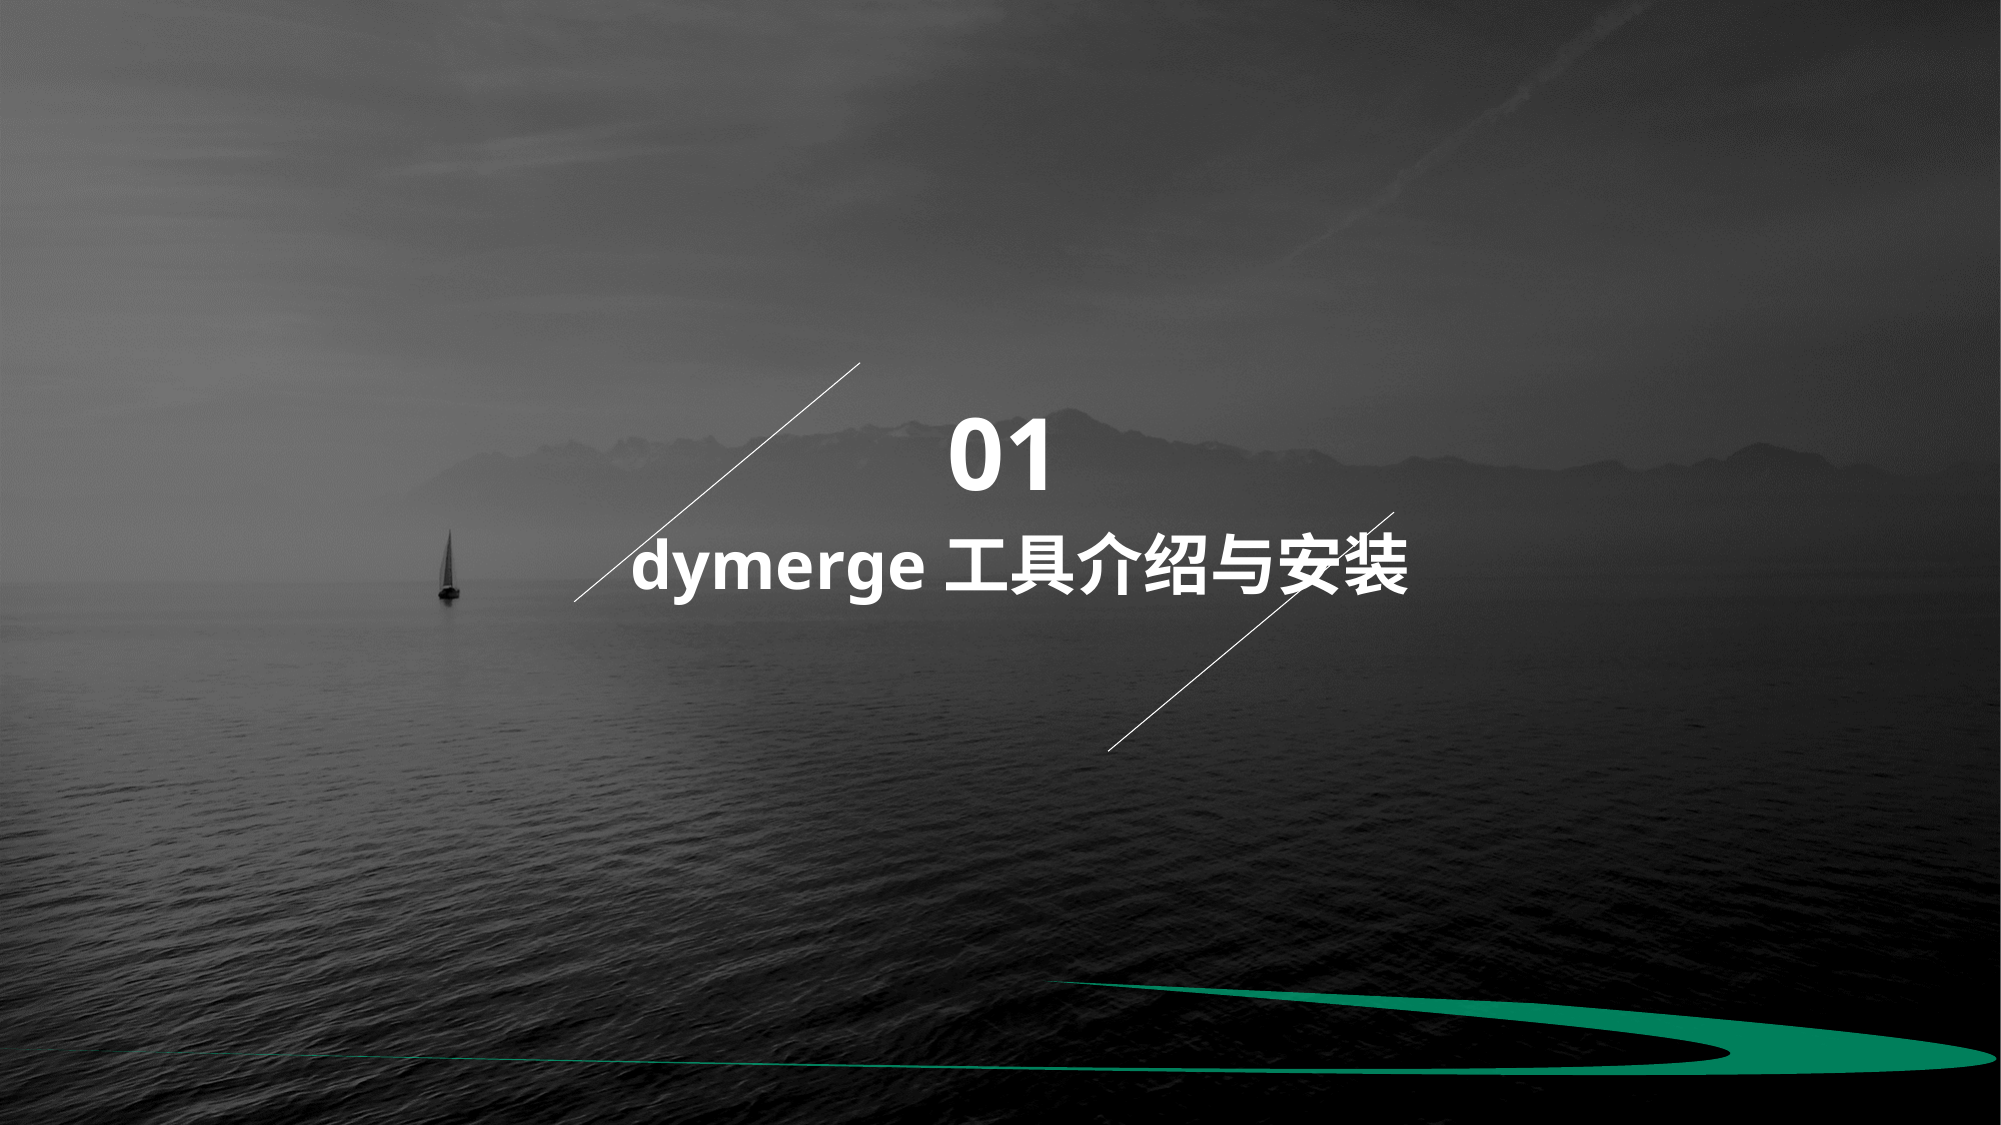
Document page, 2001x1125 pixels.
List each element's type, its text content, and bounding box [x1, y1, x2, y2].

title dymerge工具介绍与安装 [503, 505, 1538, 620]
text_box 01 [932, 382, 1108, 505]
picture [0, 0, 2001, 1125]
